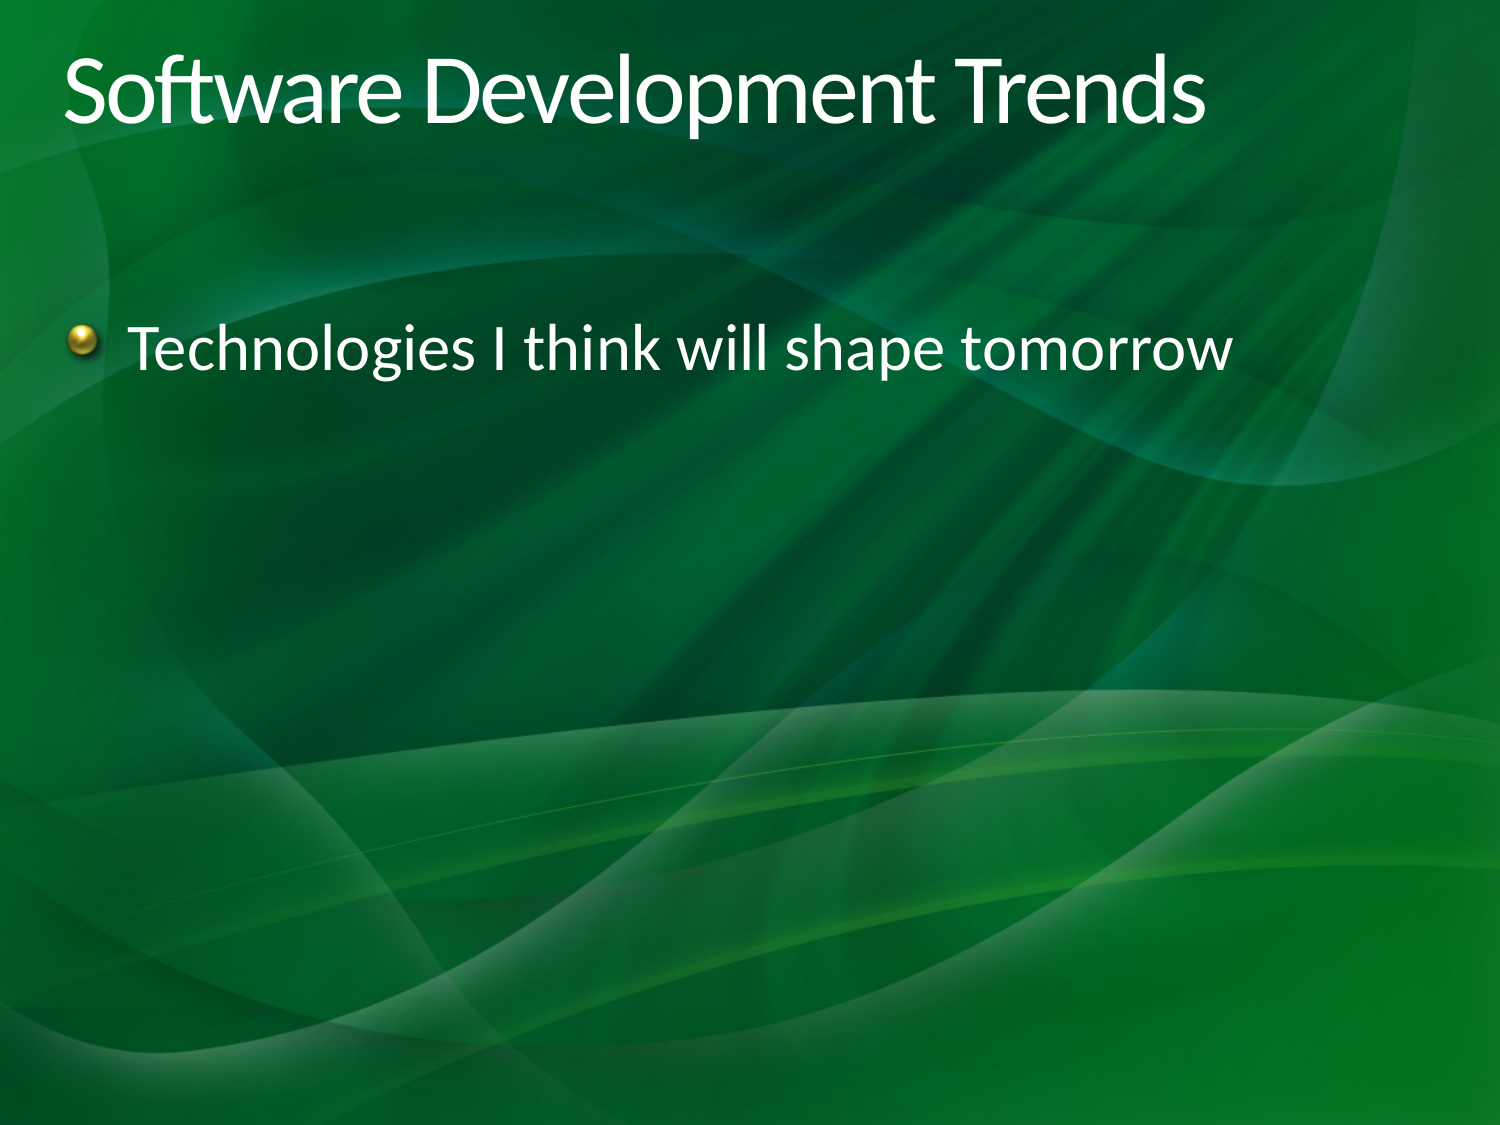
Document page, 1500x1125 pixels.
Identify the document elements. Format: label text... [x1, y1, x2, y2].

title Software Development Trends [62, 37, 1438, 229]
list Technologies I think will shape tomorrow [62, 312, 1438, 888]
picture [0, 0, 1500, 1125]
